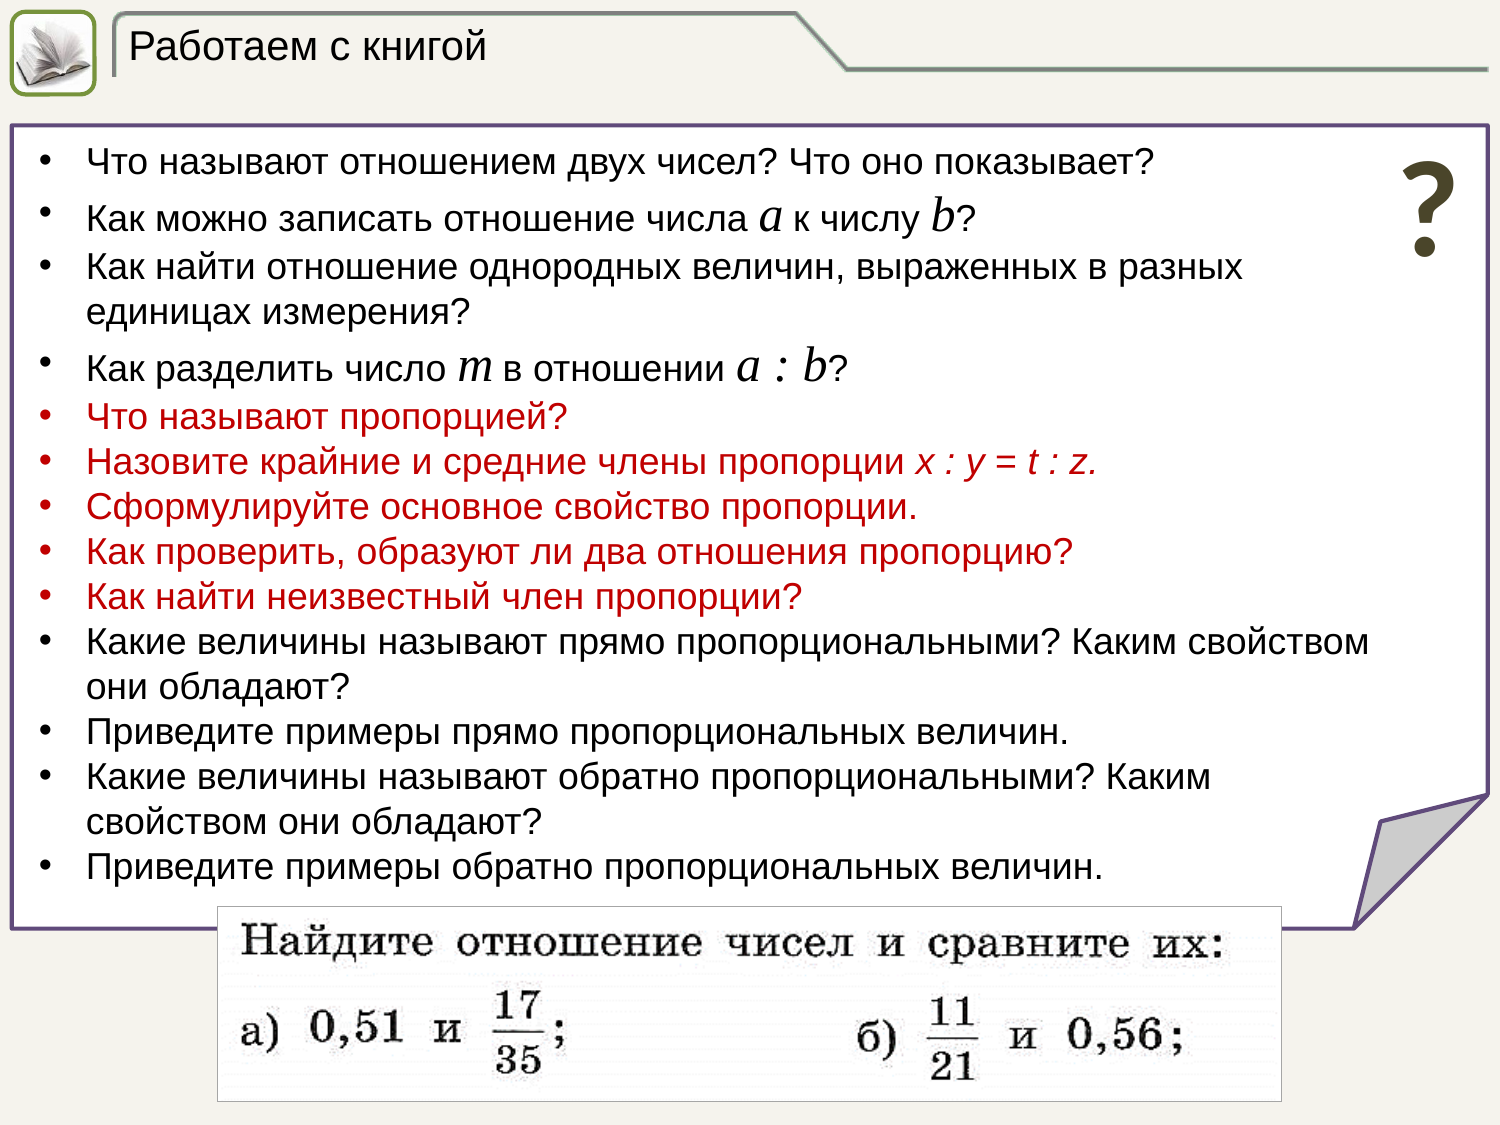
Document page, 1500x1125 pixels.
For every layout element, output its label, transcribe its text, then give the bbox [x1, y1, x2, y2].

text_box [1400, 123, 1490, 886]
picture [111, 11, 1489, 77]
picture [217, 905, 1282, 1102]
text_box ? [1381, 111, 1476, 292]
text_box [9, 9, 97, 97]
text_box Что называют отношением двух чисел? Что оно показывает? Как можно записать отношение числа а к числу b? Как найти отношение однородных величин, выраженных в разных единицах измерения? Как разделить число m в отношении a : b? Что называют пропорцией? Назовите крайние и средние члены пропорции х : у = t : z. Сформулируйте основное свойство пропорции. Как проверить, образуют ли два отношения пропорцию? Как найти неизвестный член пропорции? Какие величины называют прямо пропорциональными? Каким свойством они обладают? Приведите примеры прямо пропорциональных величин. Какие величины называют обратно пропорциональными? Каким свойством они обладают? Приведите примеры обратно пропорциональных величин. [24, 129, 1400, 895]
text_box [9, 123, 1391, 931]
